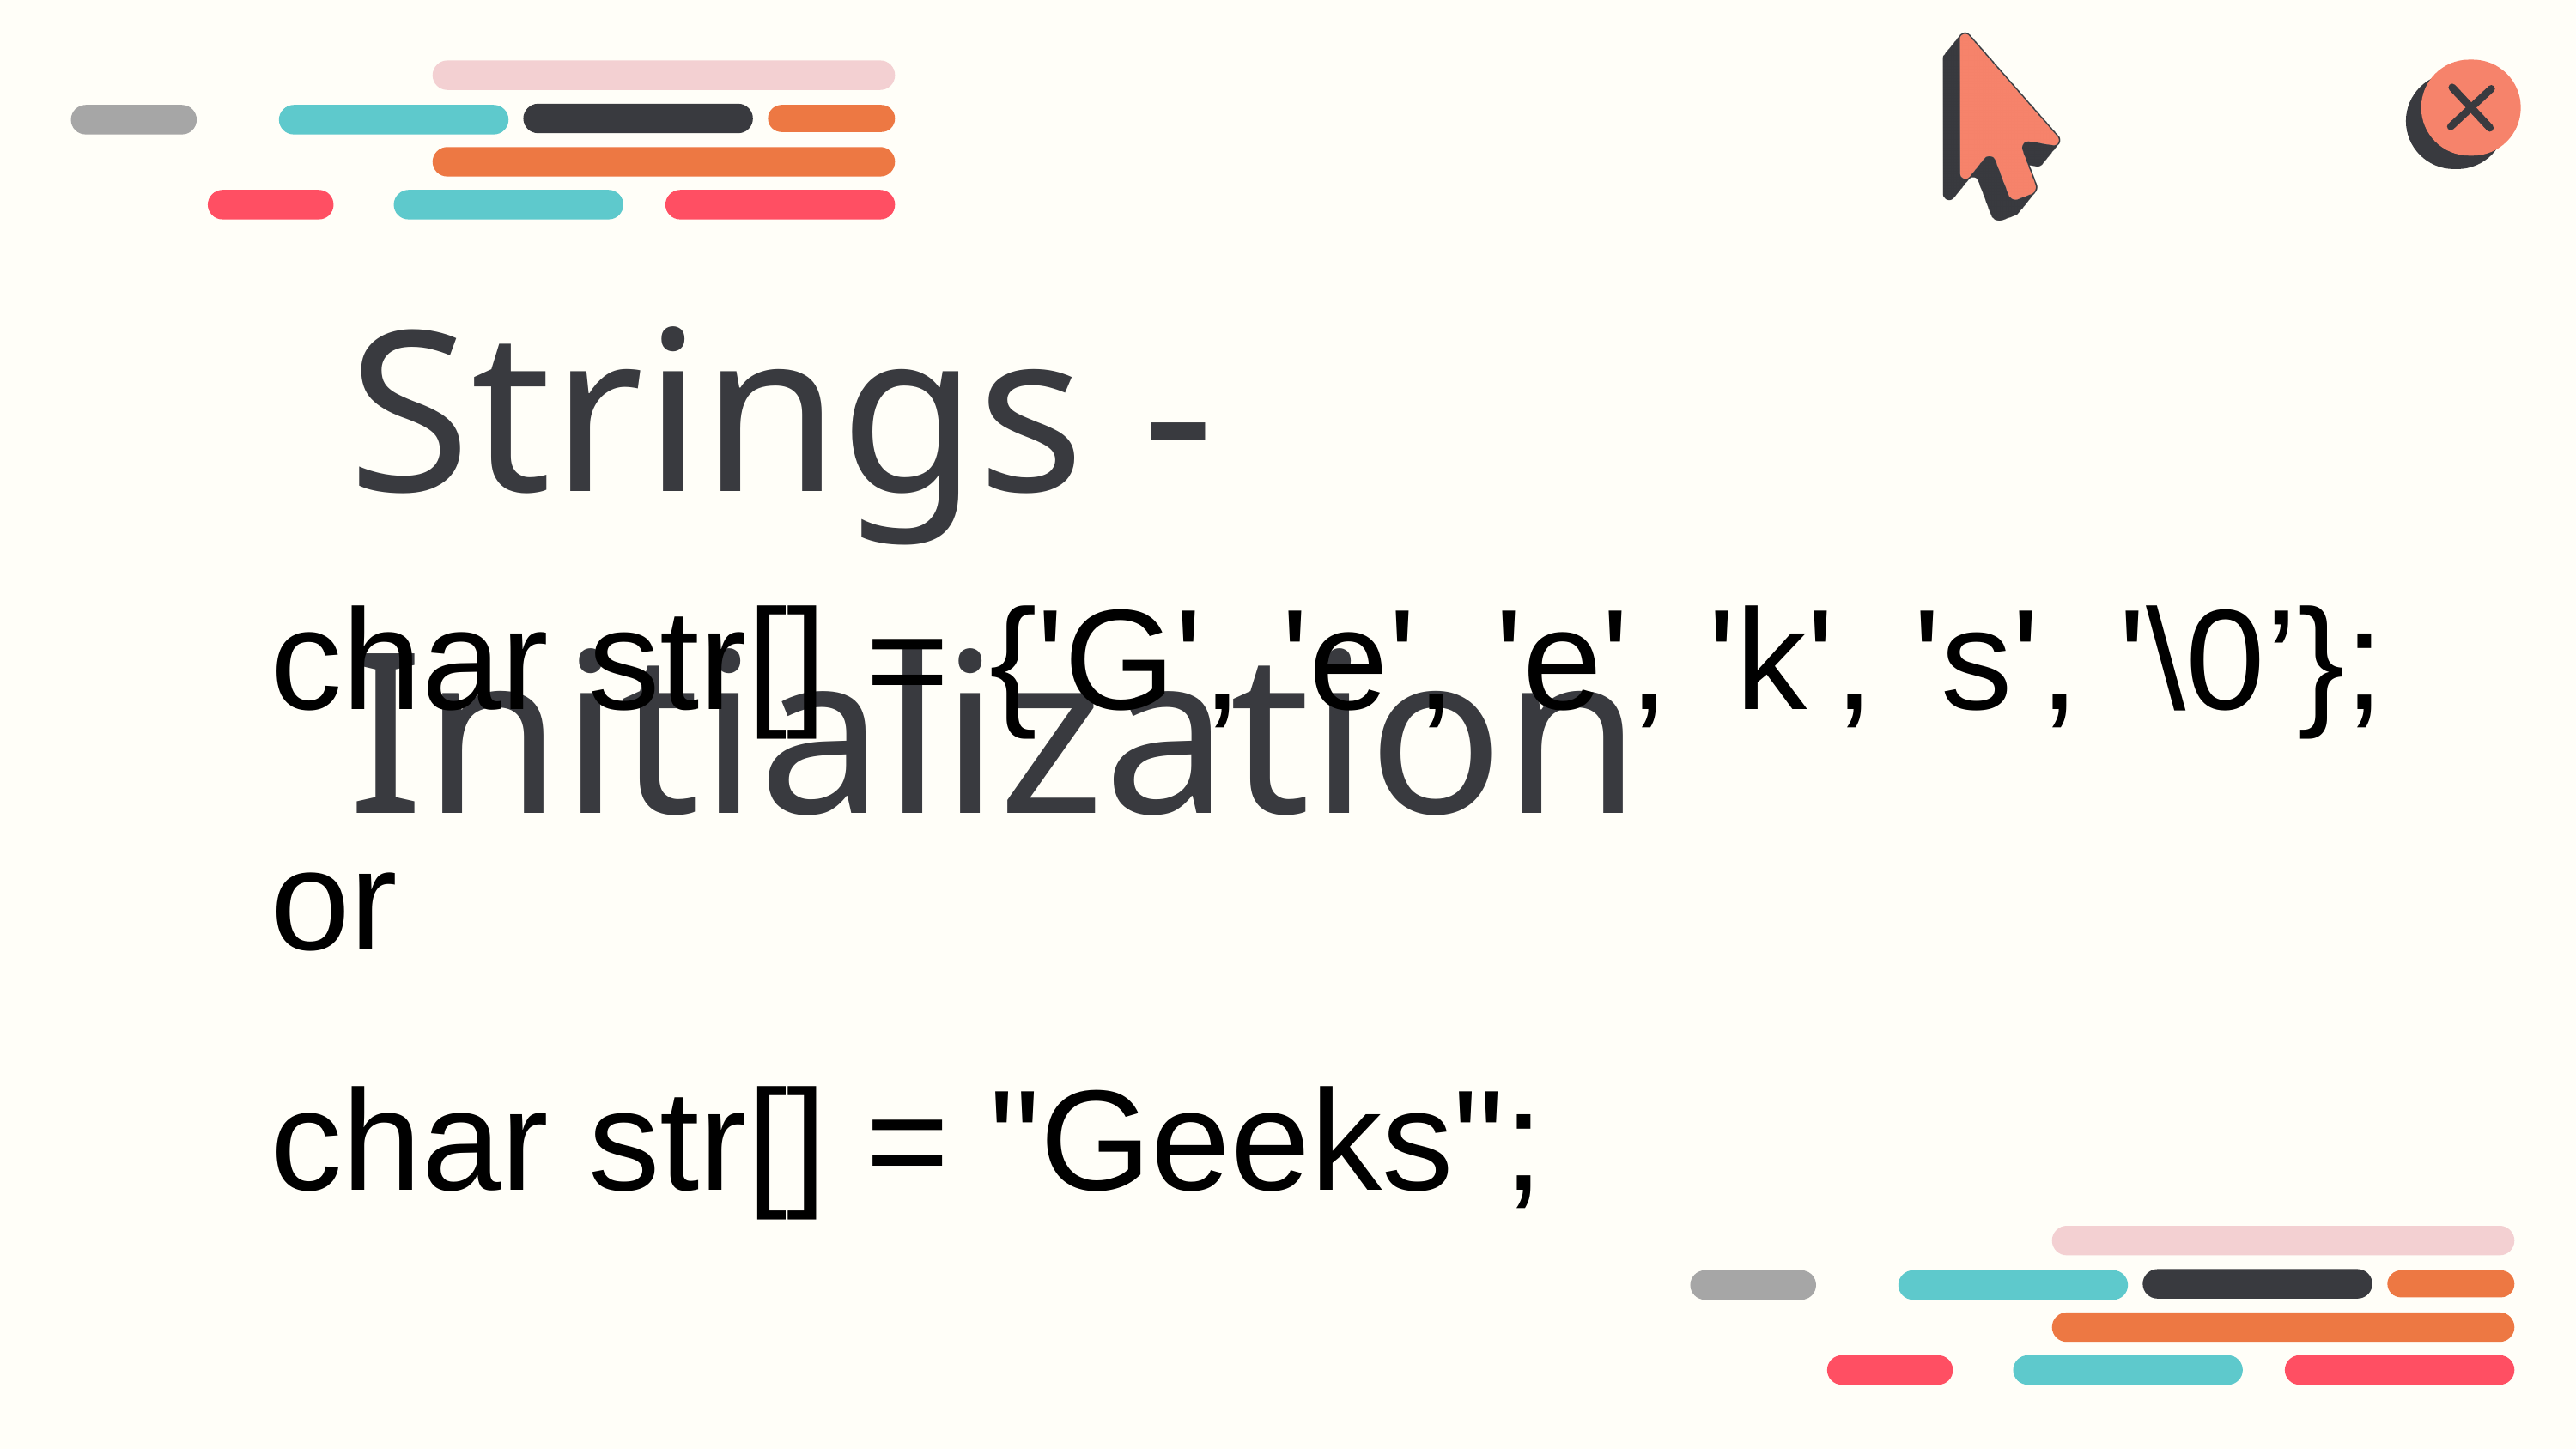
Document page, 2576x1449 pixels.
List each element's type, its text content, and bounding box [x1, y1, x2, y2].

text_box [70, 60, 896, 246]
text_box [1690, 1225, 2515, 1411]
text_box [2388, 22, 2538, 192]
text_box [1942, 32, 2061, 214]
text_box Strings - Initialization [348, 214, 2257, 497]
text_box char str[] = {'G', 'e', 'e', 'k', 's', '\0’}; or char str[] = "Geeks"; [270, 497, 2576, 1449]
